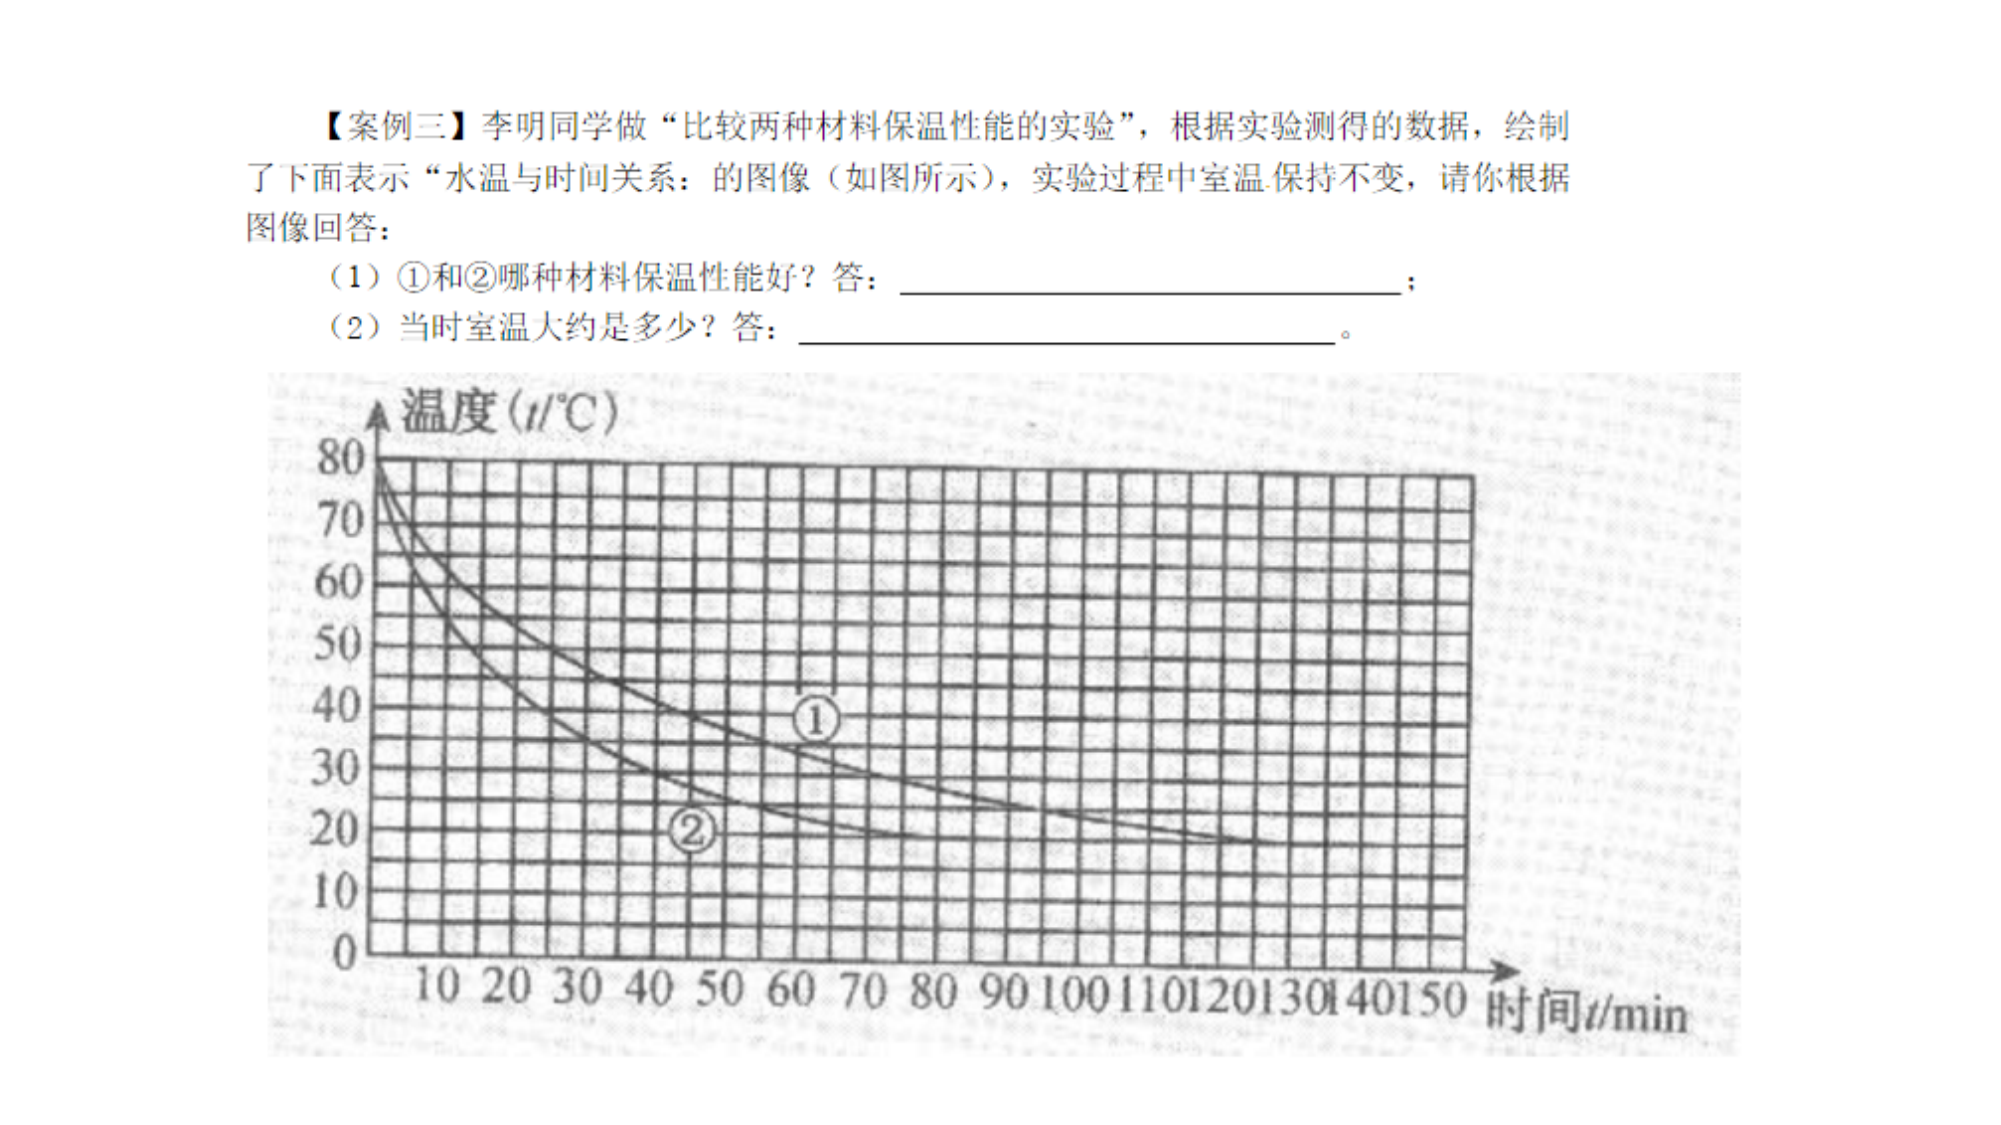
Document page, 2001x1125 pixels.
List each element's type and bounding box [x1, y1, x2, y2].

picture [181, 23, 1787, 1095]
